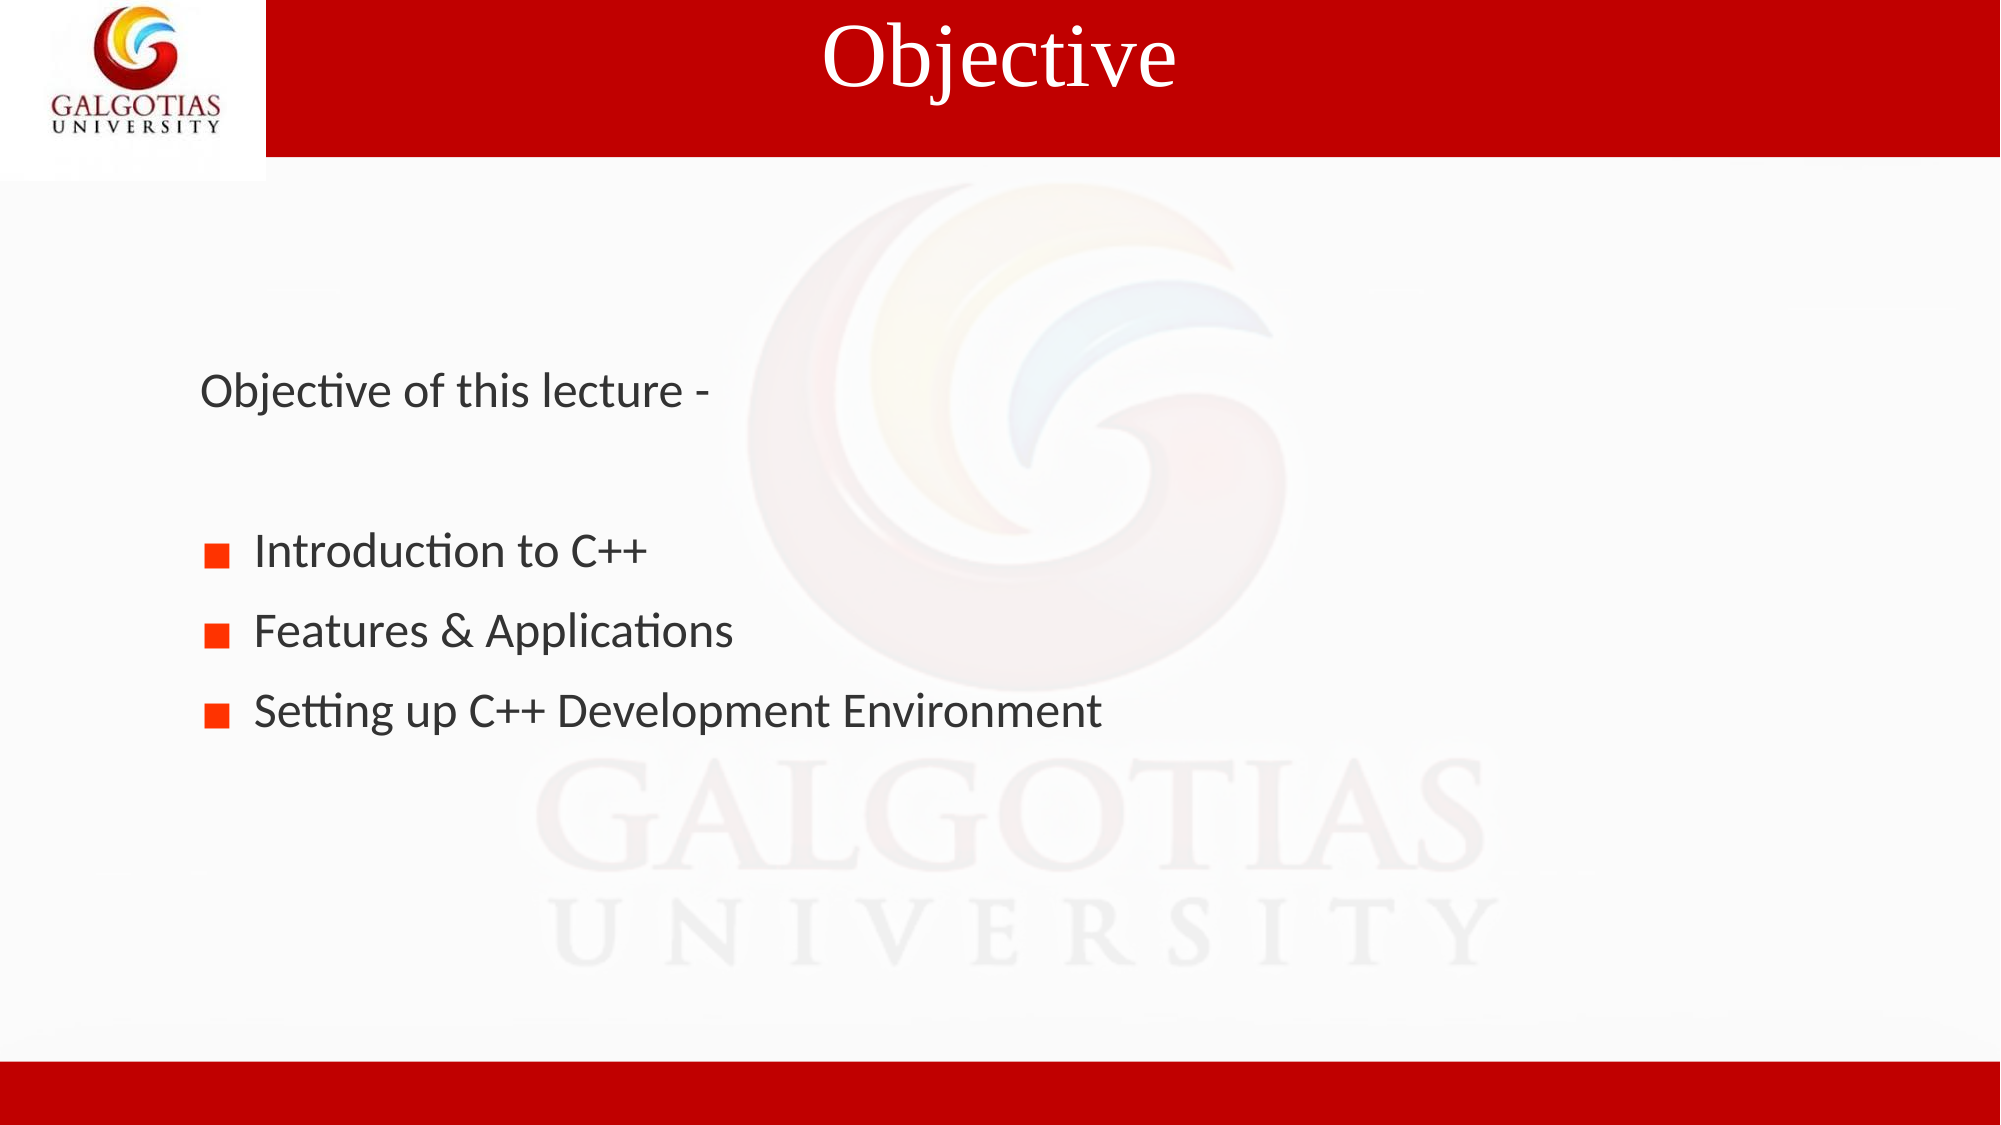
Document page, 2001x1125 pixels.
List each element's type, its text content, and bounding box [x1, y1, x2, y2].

picture [0, 0, 266, 181]
text_box Objective [267, 0, 2000, 158]
text_box [0, 1061, 2000, 1125]
text_box Objective of this lecture - Introduction to C++ Features & Applications Setting up C++ Development Environment [121, 246, 1830, 840]
